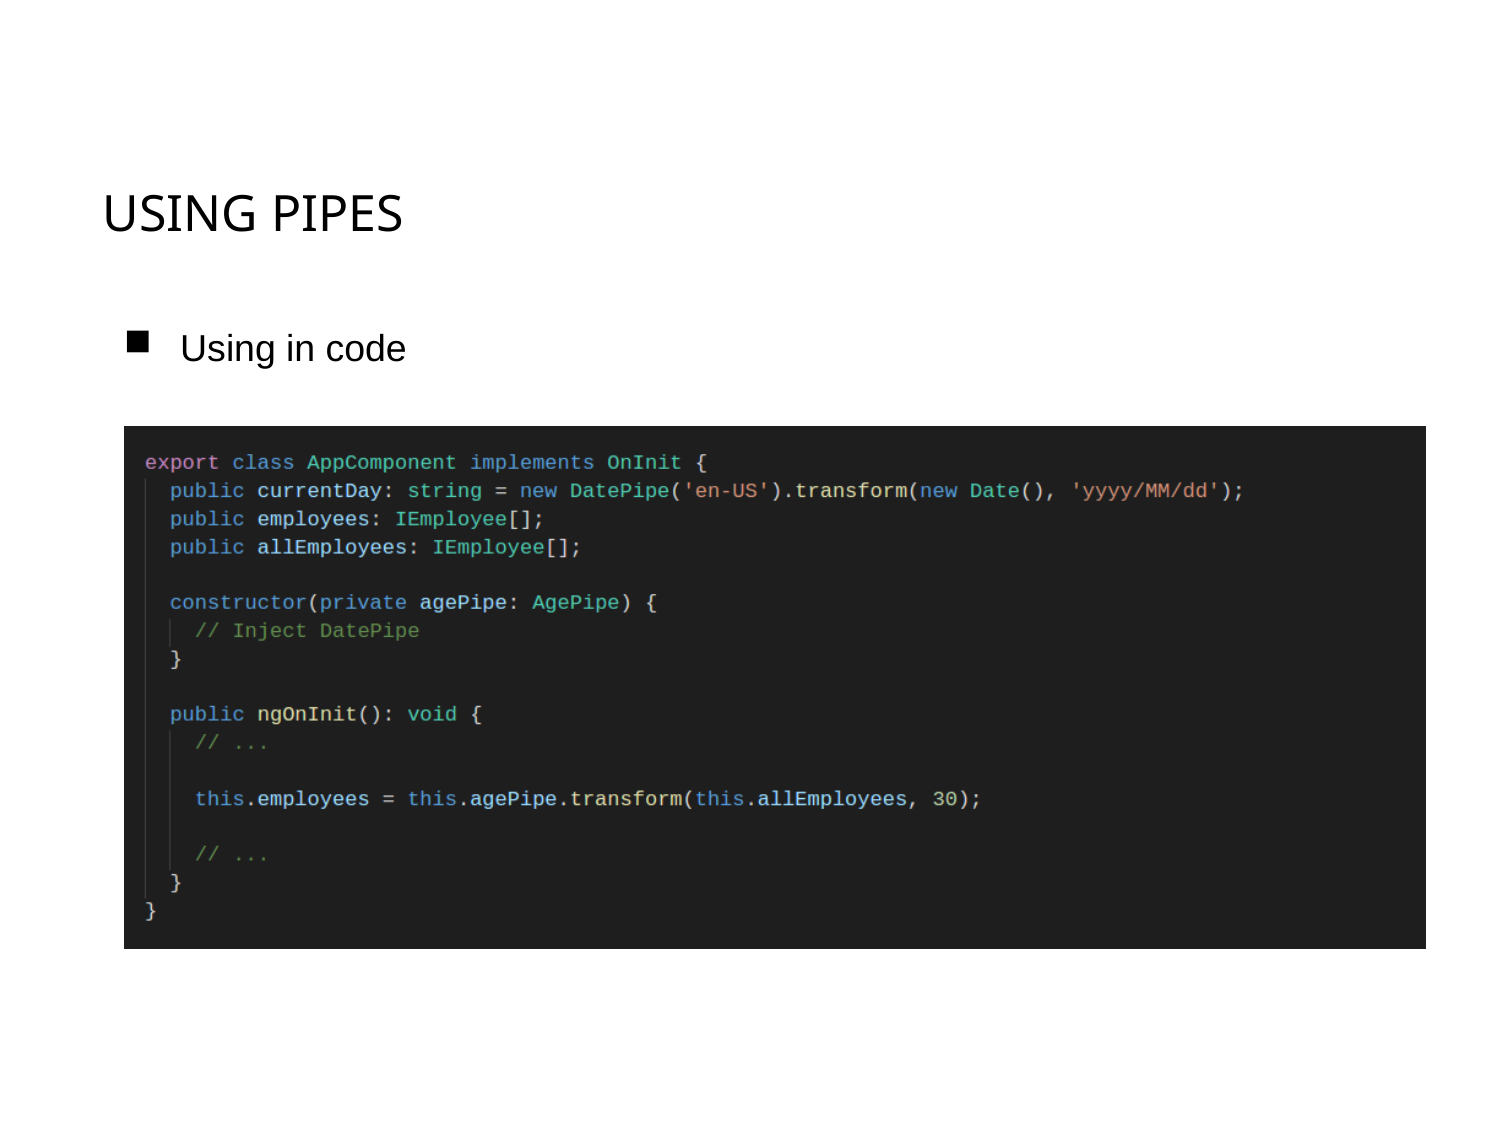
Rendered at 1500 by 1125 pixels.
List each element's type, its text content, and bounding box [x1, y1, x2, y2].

picture [123, 426, 1427, 949]
text_box Using in code [90, 309, 1410, 385]
text_box USING PIPES [87, 166, 1291, 257]
